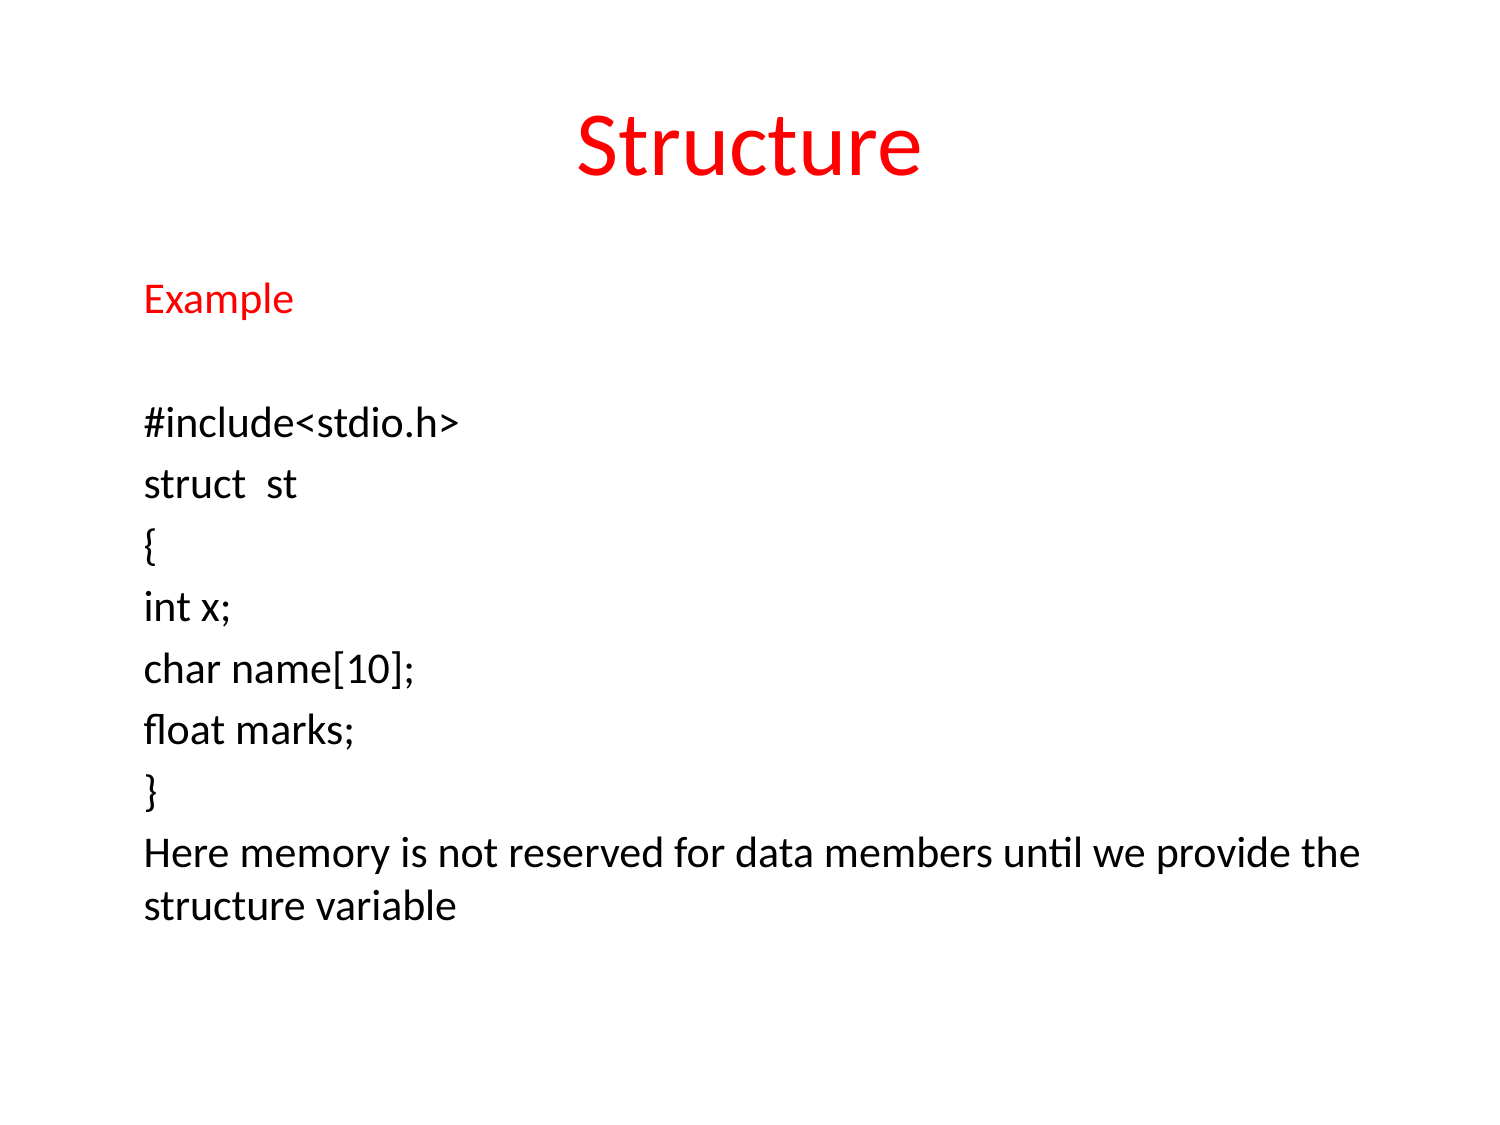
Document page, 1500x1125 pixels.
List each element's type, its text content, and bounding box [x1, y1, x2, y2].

title Structure [75, 45, 1425, 233]
list Example #include<stdio.h> struct st { int x; char name[10]; float marks; } Here memory is not reserved for data members until we provide the structure variable [75, 262, 1425, 1005]
